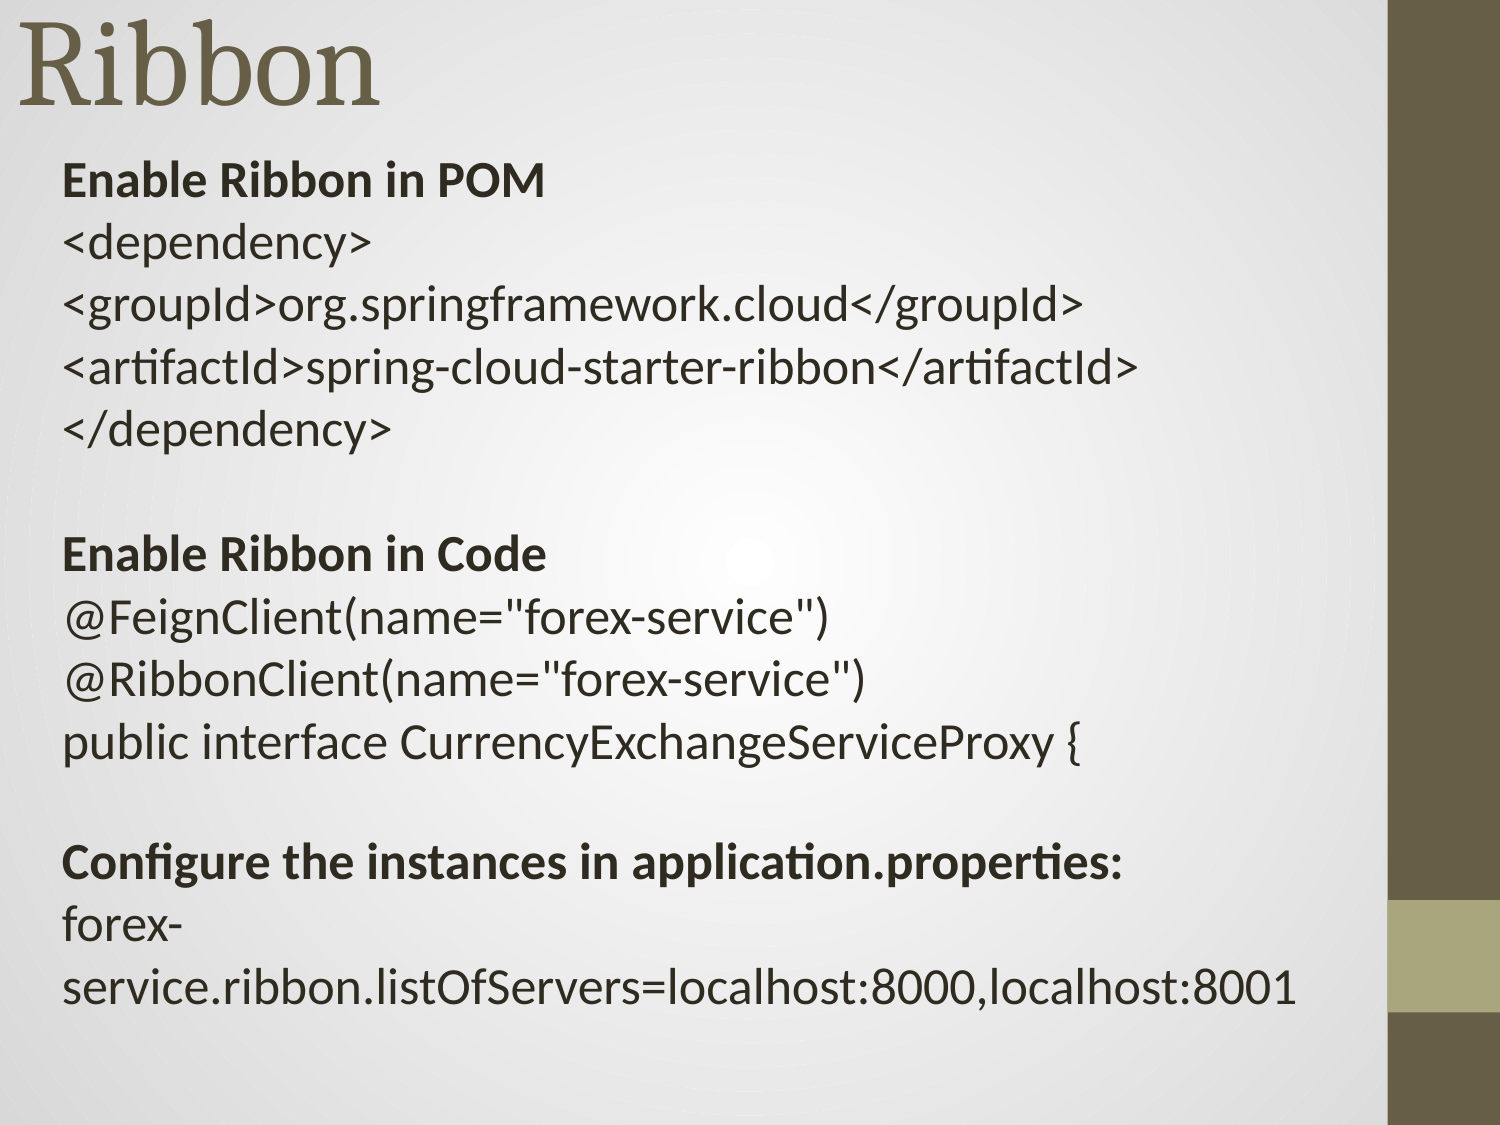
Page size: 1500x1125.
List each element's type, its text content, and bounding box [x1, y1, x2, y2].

title Ribbon [1, 24, 1500, 138]
text_box Enable Ribbon in POM <dependency> <groupId>org.springframework.cloud</groupId> <artifactId>spring-cloud-starter-ribbon</artifactId> </dependency> Enable Ribbon in Code @FeignClient(name="forex-service") @RibbonClient(name="forex-service") public interface CurrencyExchangeServiceProxy { Configure the instances in application.properties: forex-service.ribbon.listOfServers=localhost:8000,localhost:8001 [46, 137, 1384, 1110]
